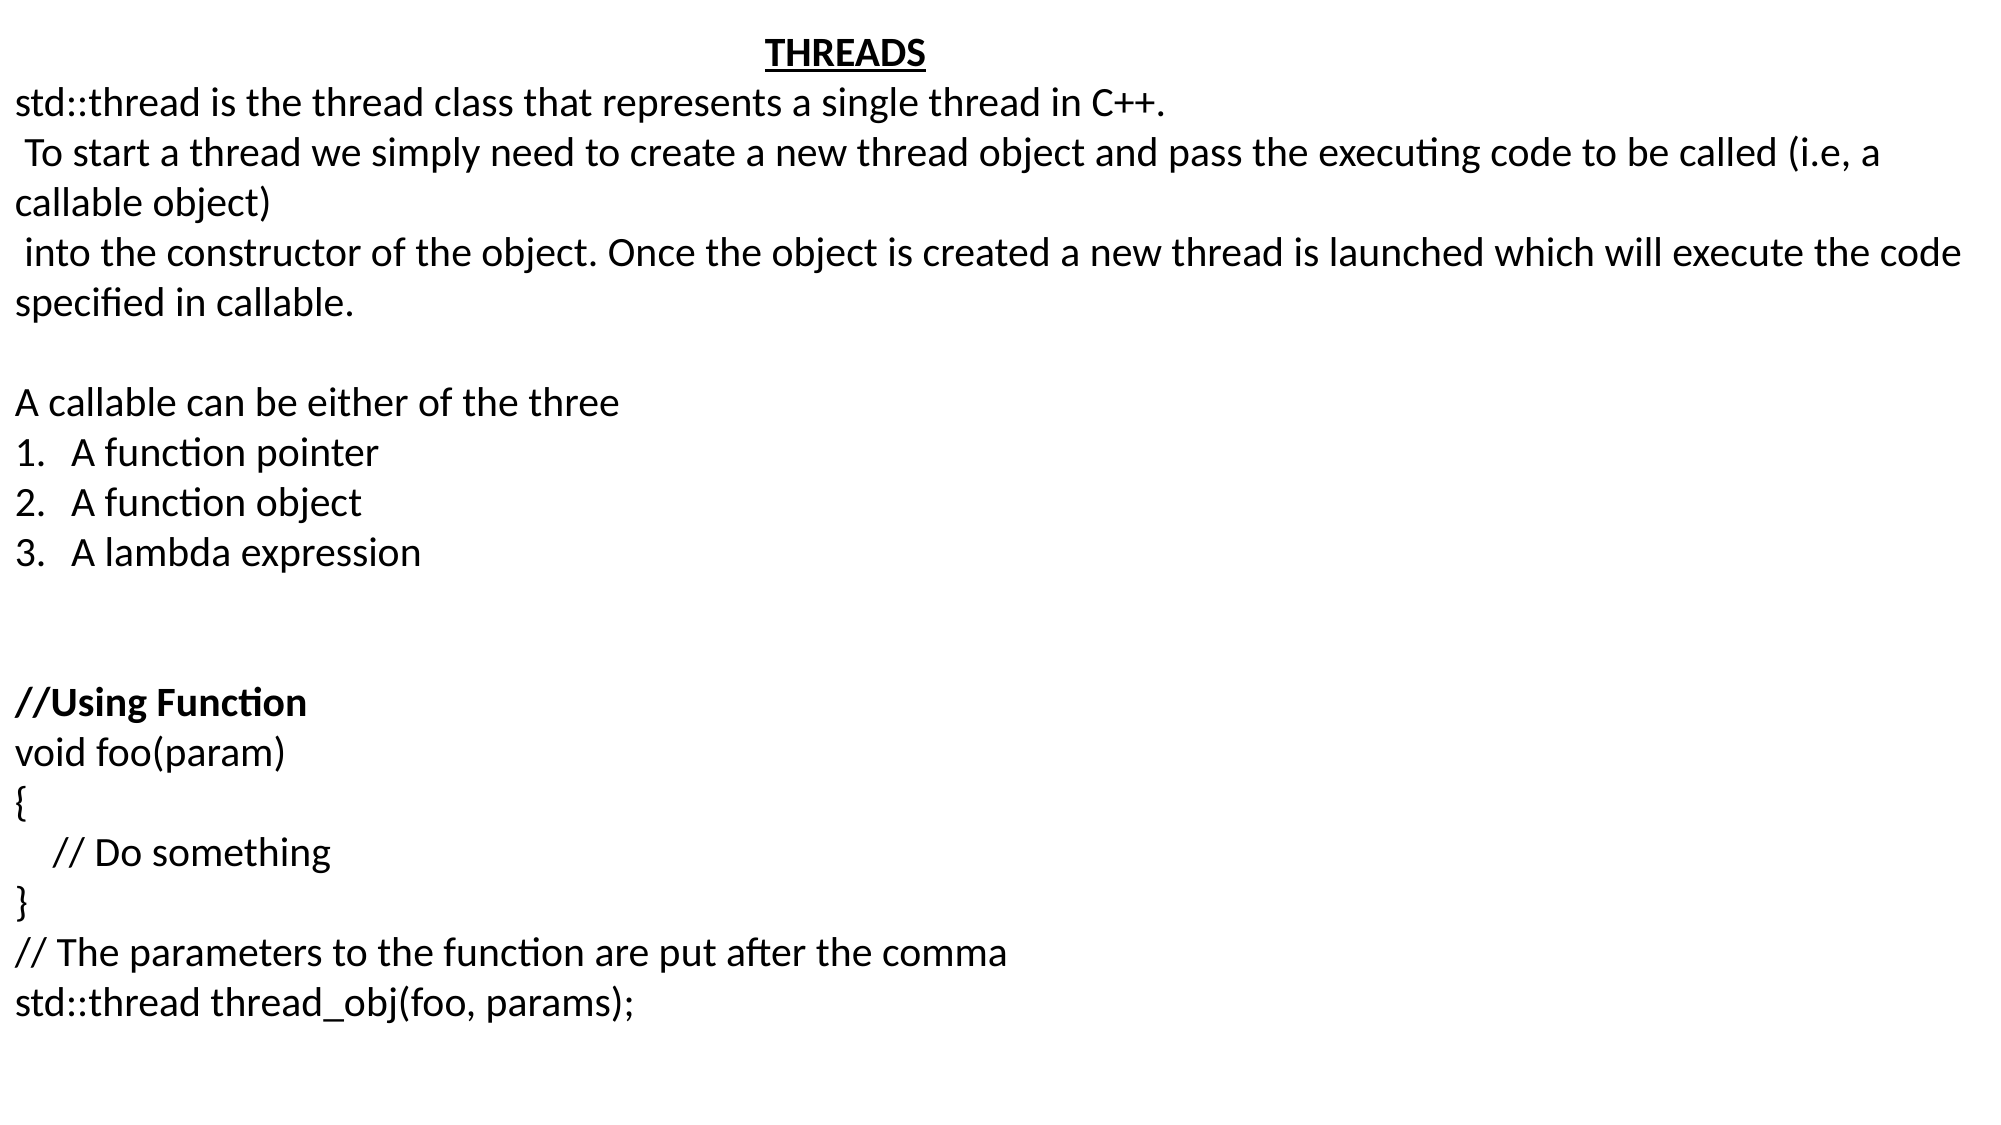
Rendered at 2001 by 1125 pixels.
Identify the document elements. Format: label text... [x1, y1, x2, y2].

text_box THREADS std::thread is the thread class that represents a single thread in C++. To start a thread we simply need to create a new thread object and pass the executing code to be called (i.e, a callable object) into the constructor of the object. Once the object is created a new thread is launched which will execute the code specified in callable. A callable can be either of the three A function pointer A function object A lambda expression //Using Function void foo(param) { // Do something } // The parameters to the function are put after the comma std::thread thread_obj(foo, params); [0, 16, 2000, 1032]
